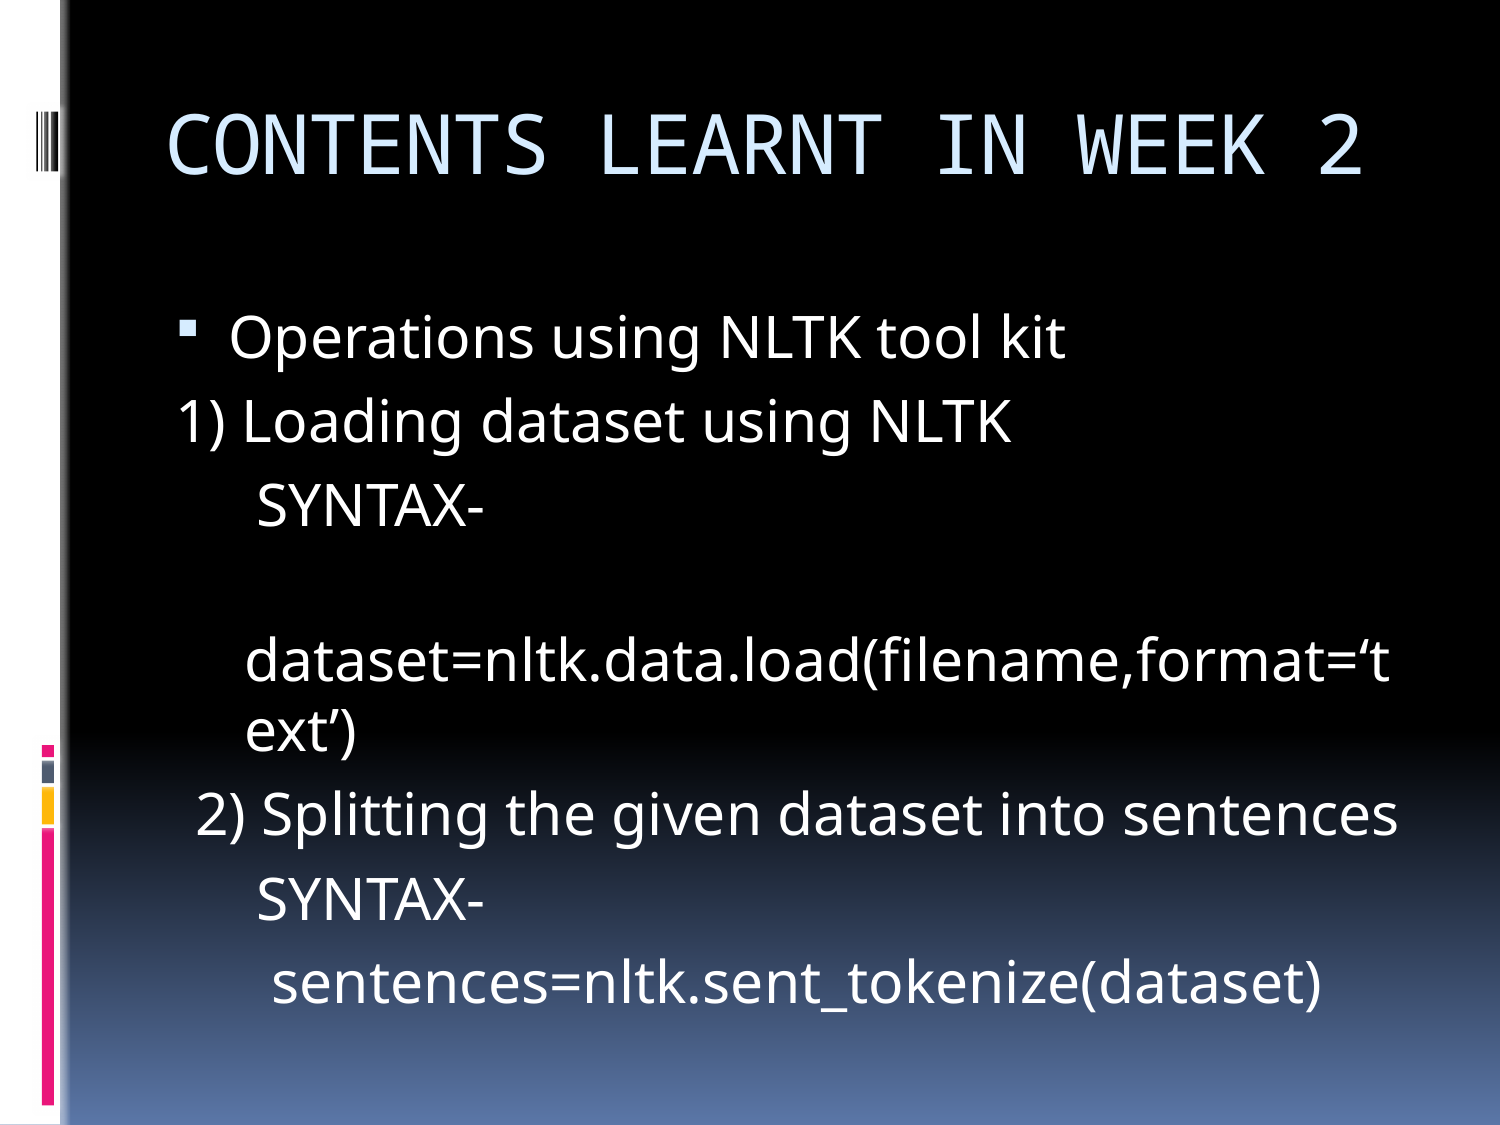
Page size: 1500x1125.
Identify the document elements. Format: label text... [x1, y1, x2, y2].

title CONTENTS LEARNT IN WEEK 2 [150, 83, 1425, 234]
list Operations using NLTK tool kit 1) Loading dataset using NLTK SYNTAX- dataset=nltk.data.load(filename,format=‘text’) 2) Splitting the given dataset into sentences SYNTAX- sentences=nltk.sent_tokenize(dataset) [150, 292, 1425, 1043]
